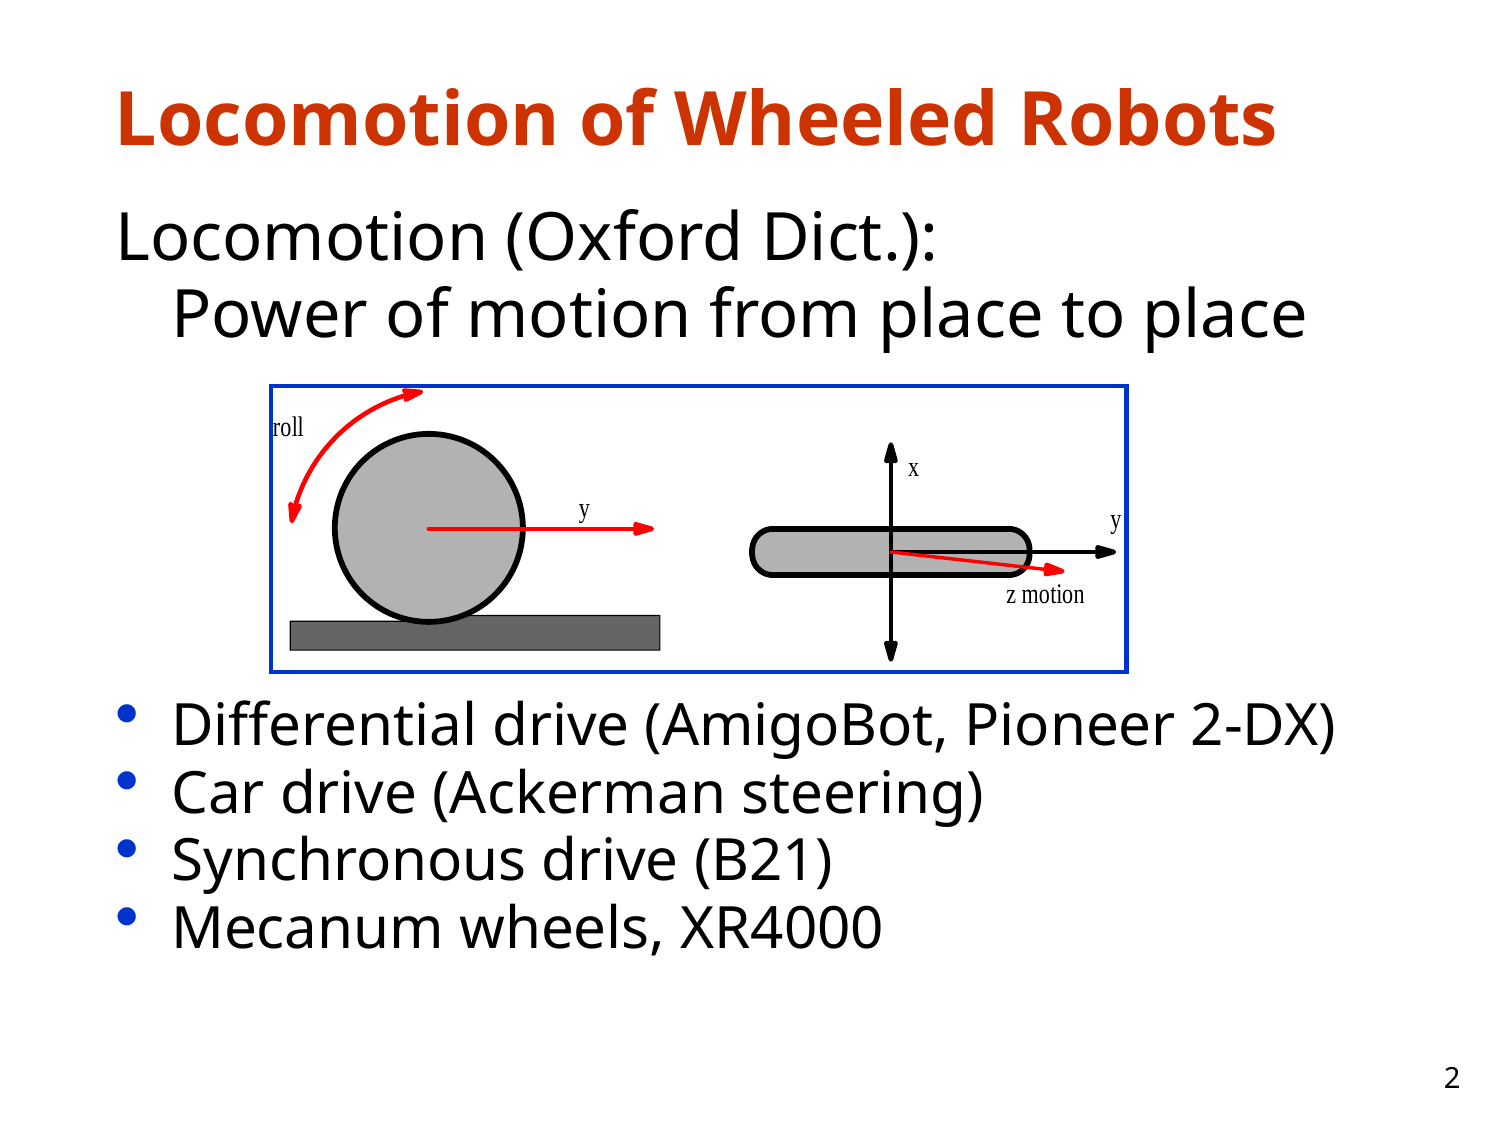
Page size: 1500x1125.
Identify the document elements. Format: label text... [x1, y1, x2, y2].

slide_number 2 [1375, 1031, 1476, 1107]
picture [272, 387, 1125, 671]
title Locomotion of Wheeled Robots [99, 62, 1482, 168]
list Locomotion (Oxford Dict.): Power of motion from place to place Differential drive (AmigoBot, Pioneer 2-DX) Car drive (Ackerman steering) Synchronous drive (B21) Mecanum wheels, XR4000 [100, 201, 1480, 1017]
